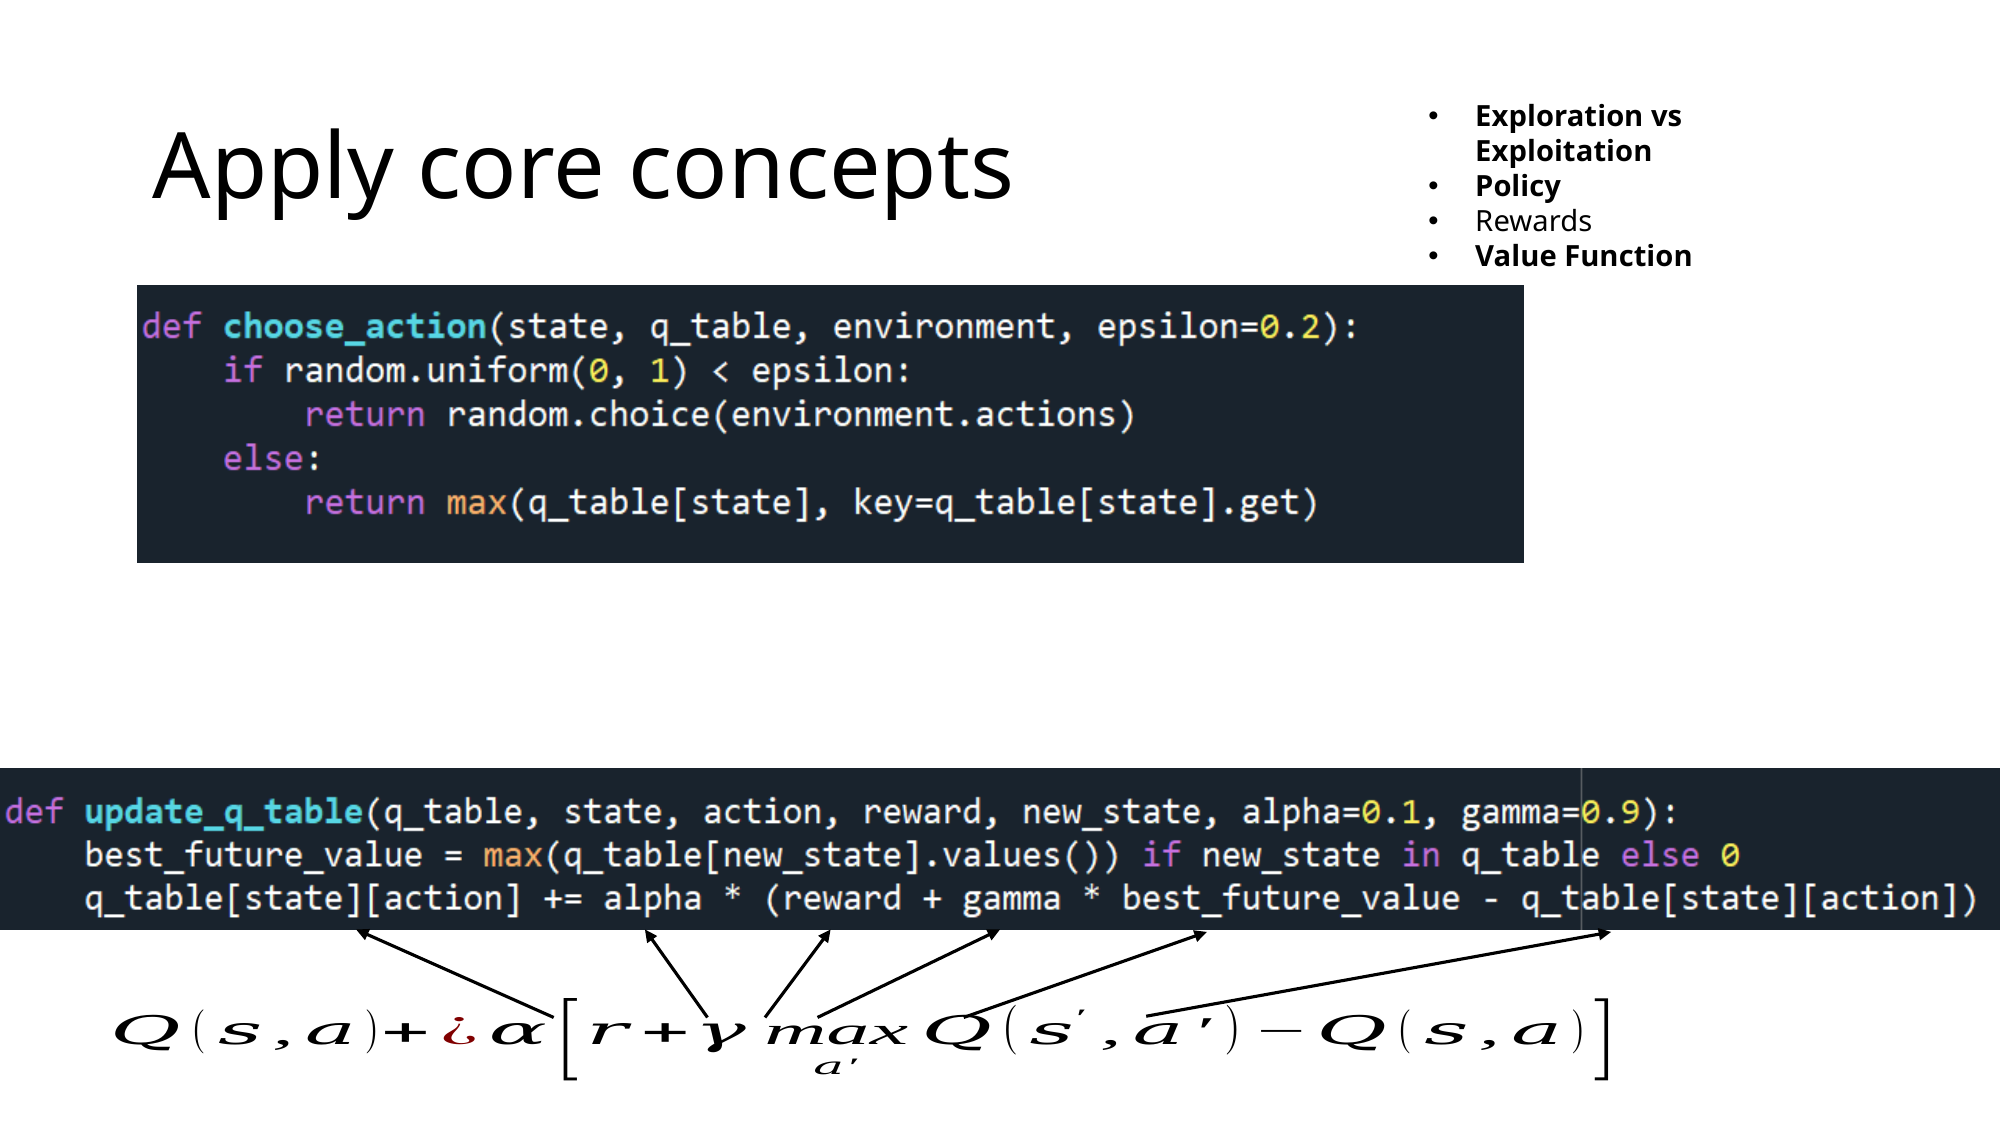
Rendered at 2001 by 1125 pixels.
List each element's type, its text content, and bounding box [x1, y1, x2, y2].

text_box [355, 928, 555, 1018]
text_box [644, 928, 708, 1018]
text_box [963, 931, 1208, 1018]
text_box Exploration vs Exploitation Policy Rewards Value Function [1413, 90, 1863, 280]
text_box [1145, 931, 1612, 1017]
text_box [816, 928, 1001, 1018]
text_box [764, 928, 816, 1018]
picture [0, 767, 2000, 931]
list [136, 285, 1525, 563]
title Apply core concepts [137, 59, 1863, 278]
